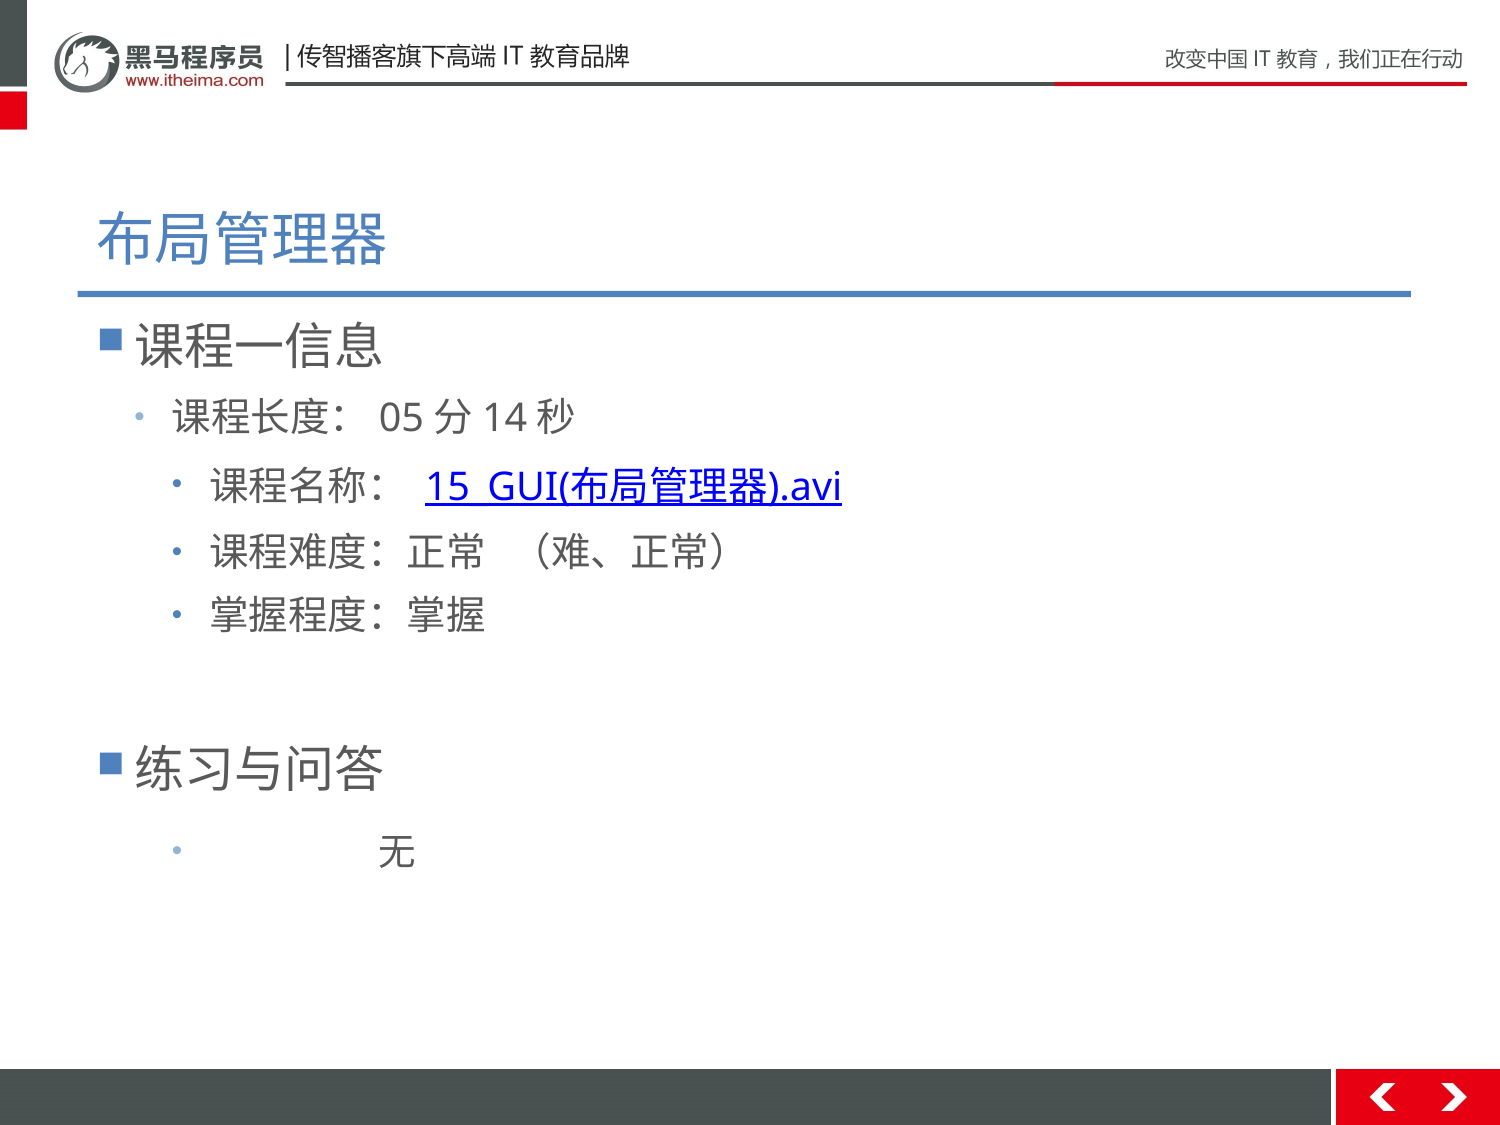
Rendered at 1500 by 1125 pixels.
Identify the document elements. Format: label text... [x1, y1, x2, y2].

title 布局管理器 [81, 162, 1416, 280]
picture [0, 0, 1500, 1125]
list 课程一信息 课程长度：05分14秒 课程名称： 15_GUI(布局管理器).avi 课程难度：正常 （难、正常） 掌握程度：掌握 练习与问答 无 [81, 313, 1416, 1078]
